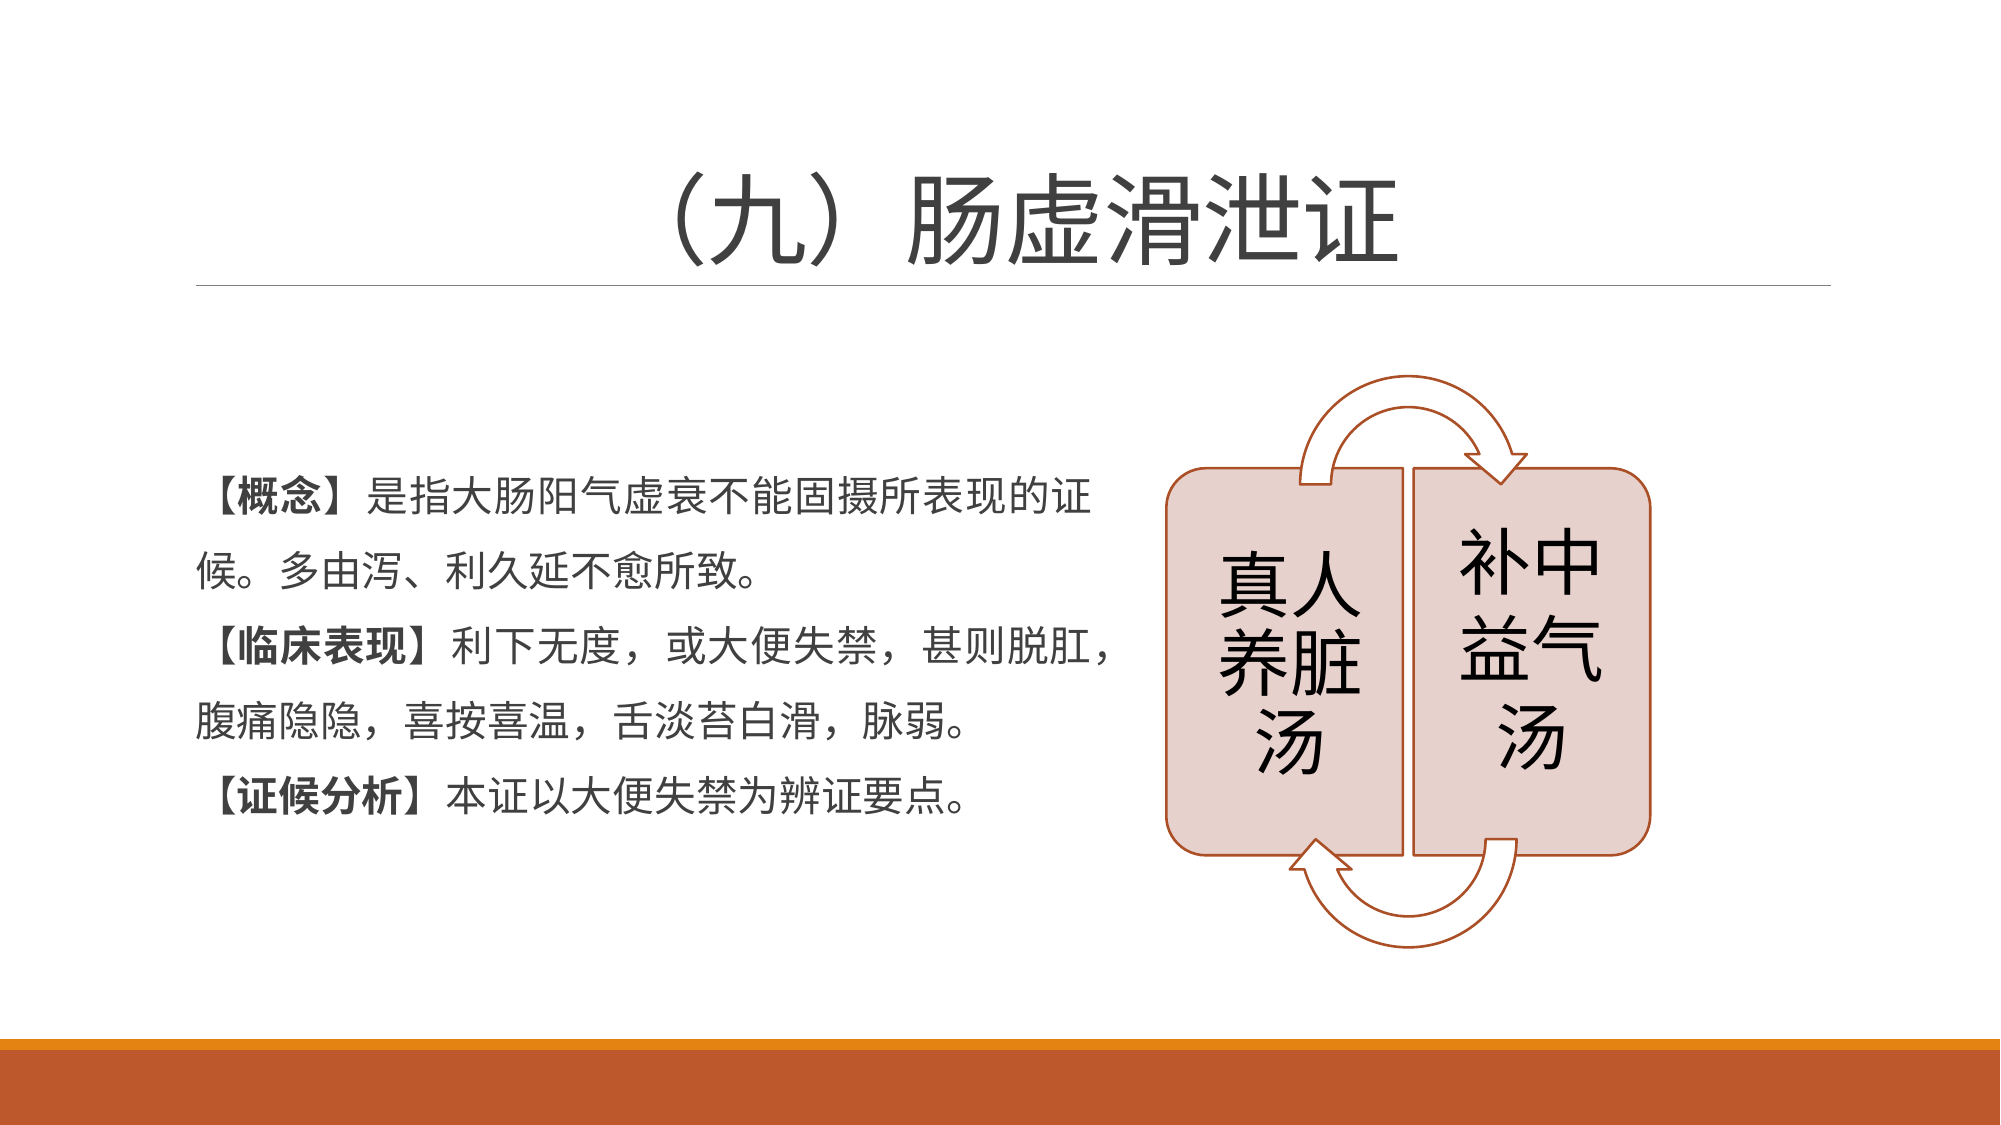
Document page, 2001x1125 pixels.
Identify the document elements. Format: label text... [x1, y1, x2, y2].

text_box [1092, 360, 1725, 964]
title （九）肠虚滑泄证 [180, 47, 1830, 285]
list 【概念】是指大肠阳气虚衰不能固摄所表现的证候。多由泻、利久延不愈所致。 【临床表现】利下无度，或大便失禁，甚则脱肛，腹痛隐隐，喜按喜温，舌淡苔白滑，脉弱。 【证候分析】本证以大便失禁为辨证要点。 [180, 302, 1093, 963]
